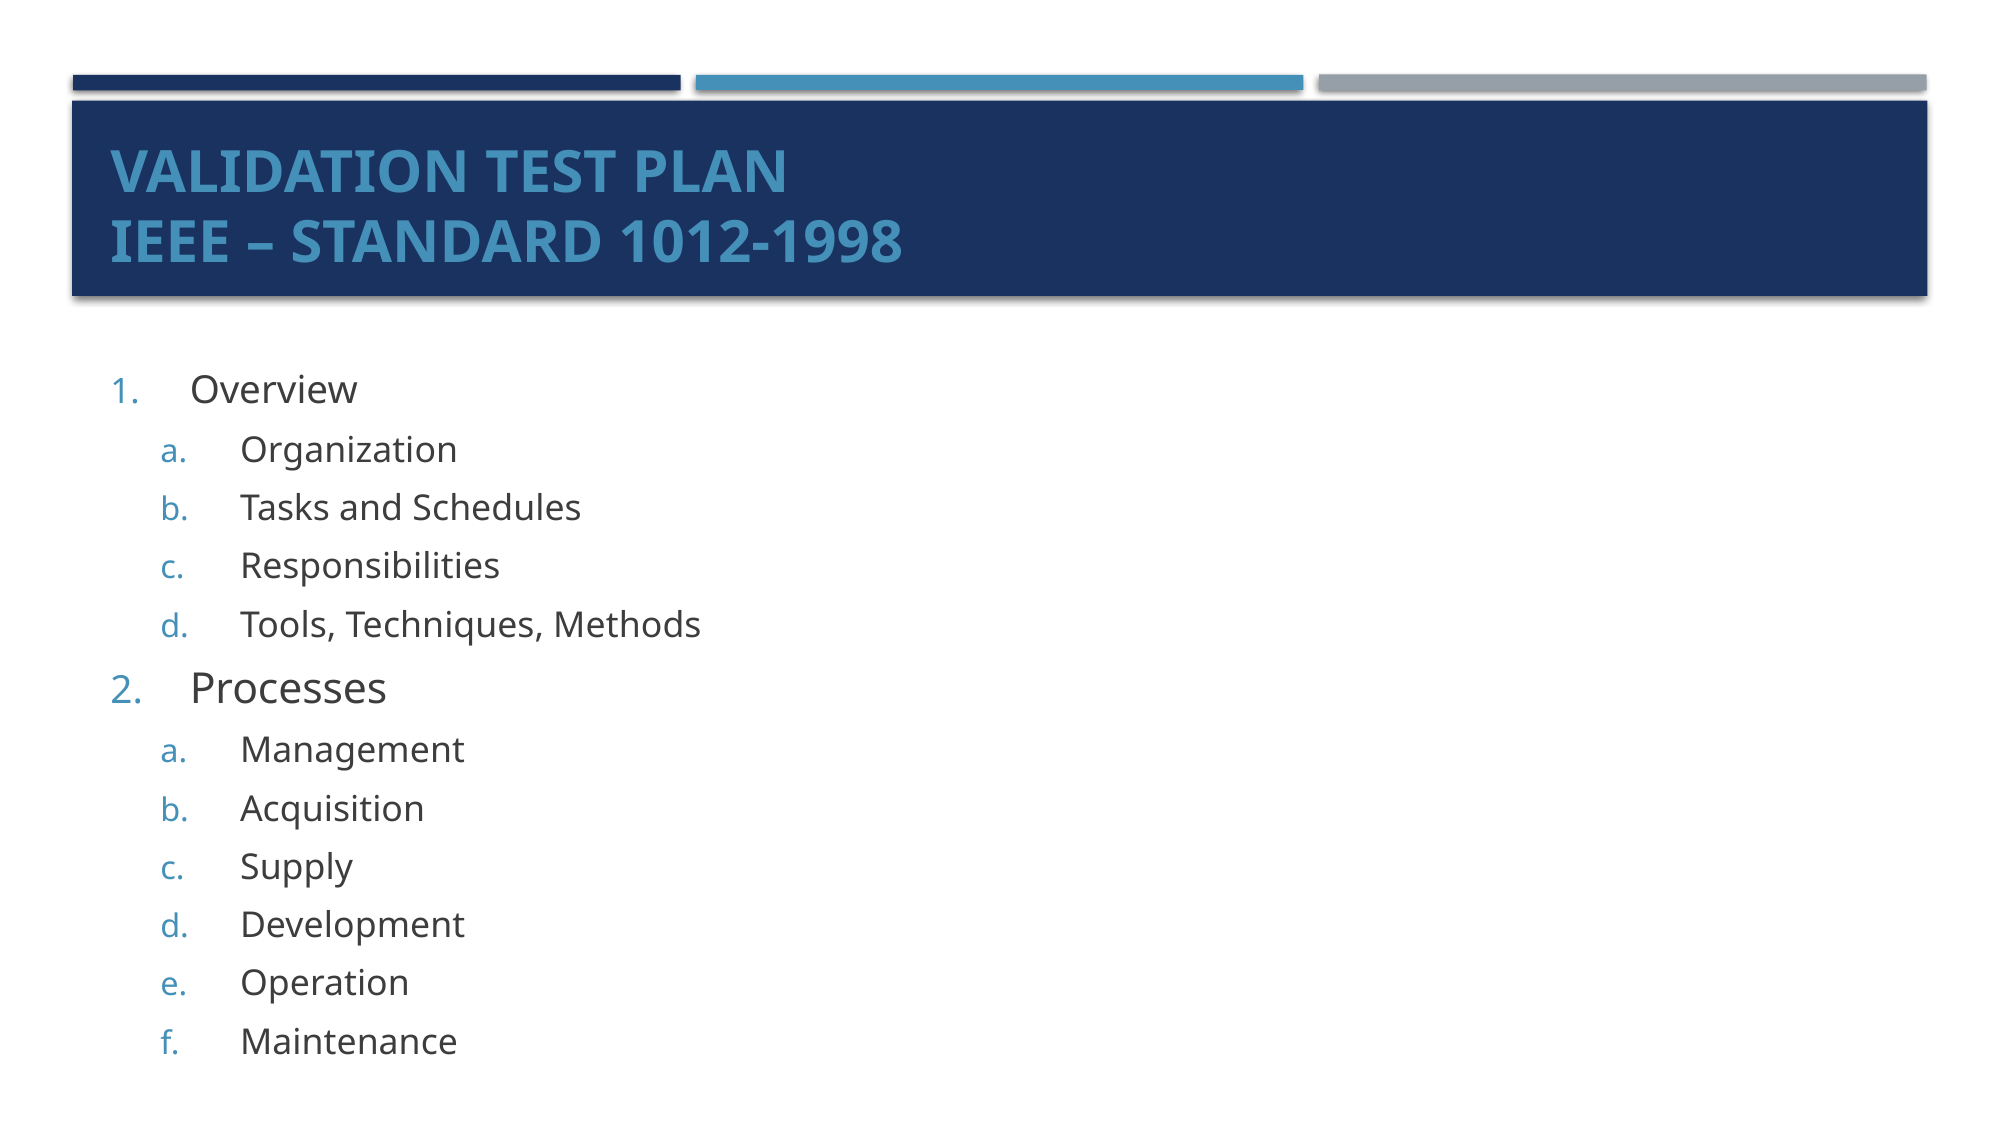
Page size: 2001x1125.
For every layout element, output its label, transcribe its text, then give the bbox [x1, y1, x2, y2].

title Validation Test Plan IEEE – Standard 1012-1998 [95, 115, 1905, 282]
list Overview Organization Tasks and Schedules Responsibilities Tools, Techniques, Methods Processes Management Acquisition Supply Development Operation Maintenance [95, 357, 1905, 1078]
